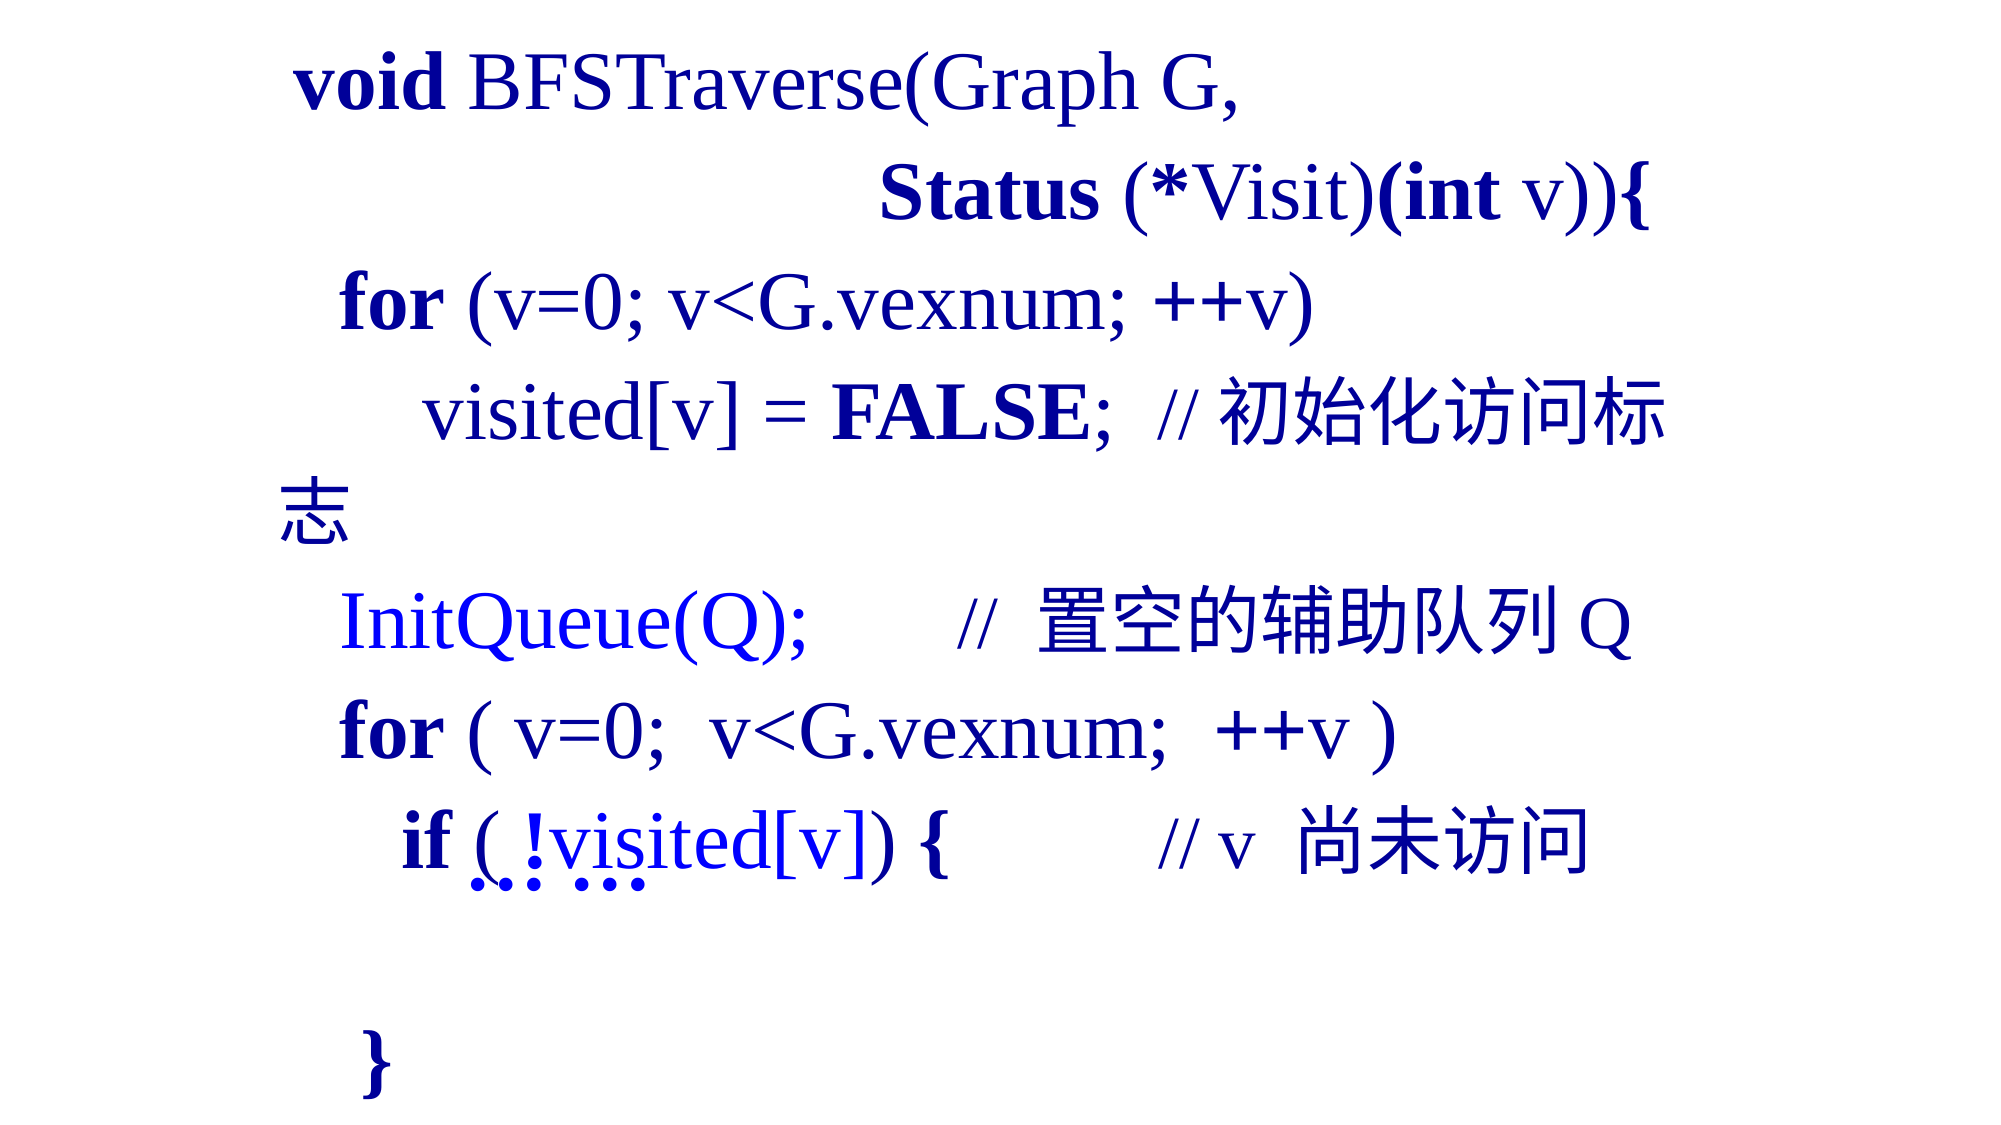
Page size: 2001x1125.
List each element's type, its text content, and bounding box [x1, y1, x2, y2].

text_box void BFSTraverse(Graph G, Status (*Visit)(int v)){ for (v=0; v<G.vexnum; ++v) visited[v] = FALSE; //初始化访问标志 InitQueue(Q); // 置空的辅助队列Q for ( v=0; v<G.vexnum; ++v ) if ( !visited[v]) { // v 尚未访问 } } // BFSTraverse [262, 8, 1750, 1125]
text_box … … [449, 800, 900, 915]
